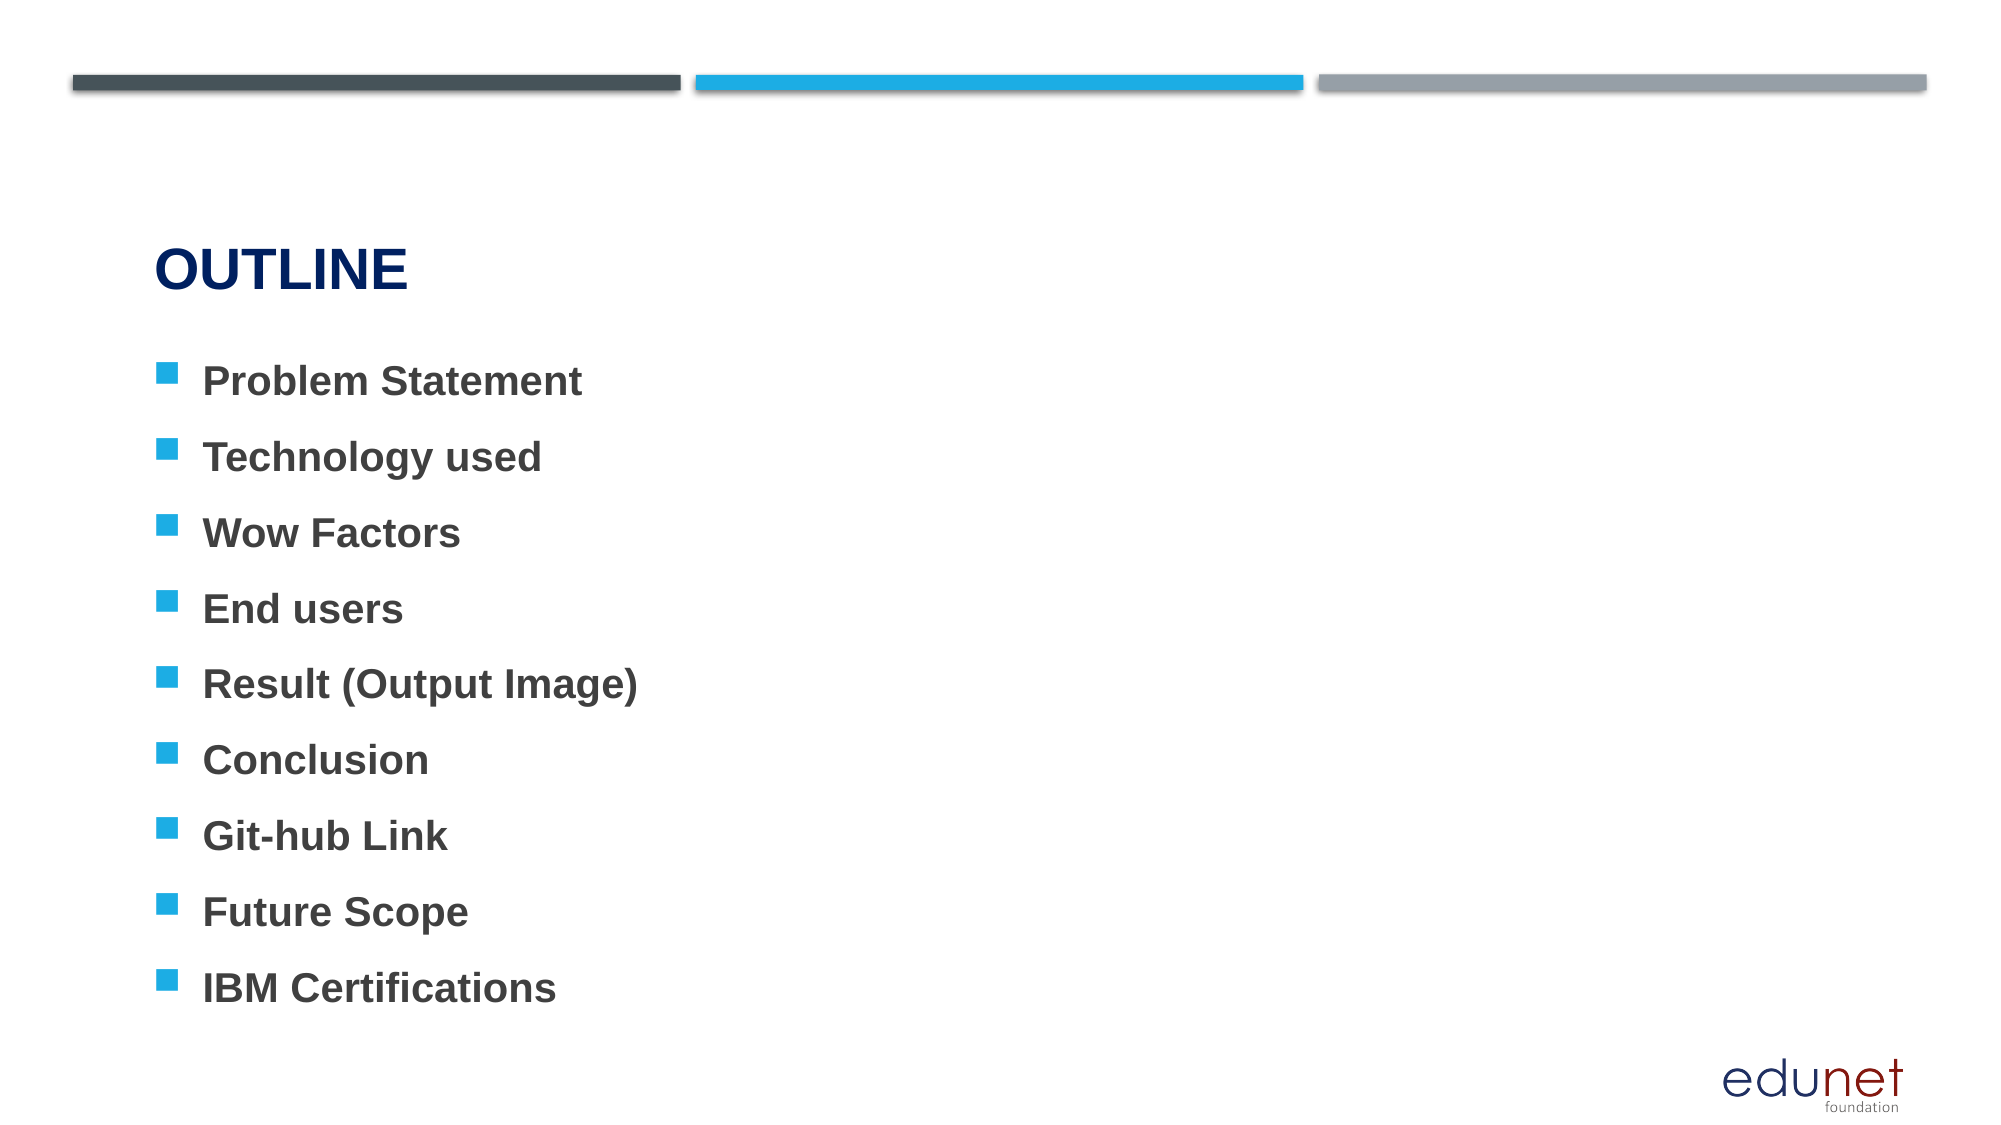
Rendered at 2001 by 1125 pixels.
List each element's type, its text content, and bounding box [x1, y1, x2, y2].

title OUTLINE [139, 91, 1865, 265]
list Problem Statement Technology used Wow Factors End users Result (Output Image) Conclusion Git-hub Link Future Scope IBM Certifications [137, 265, 1945, 1125]
